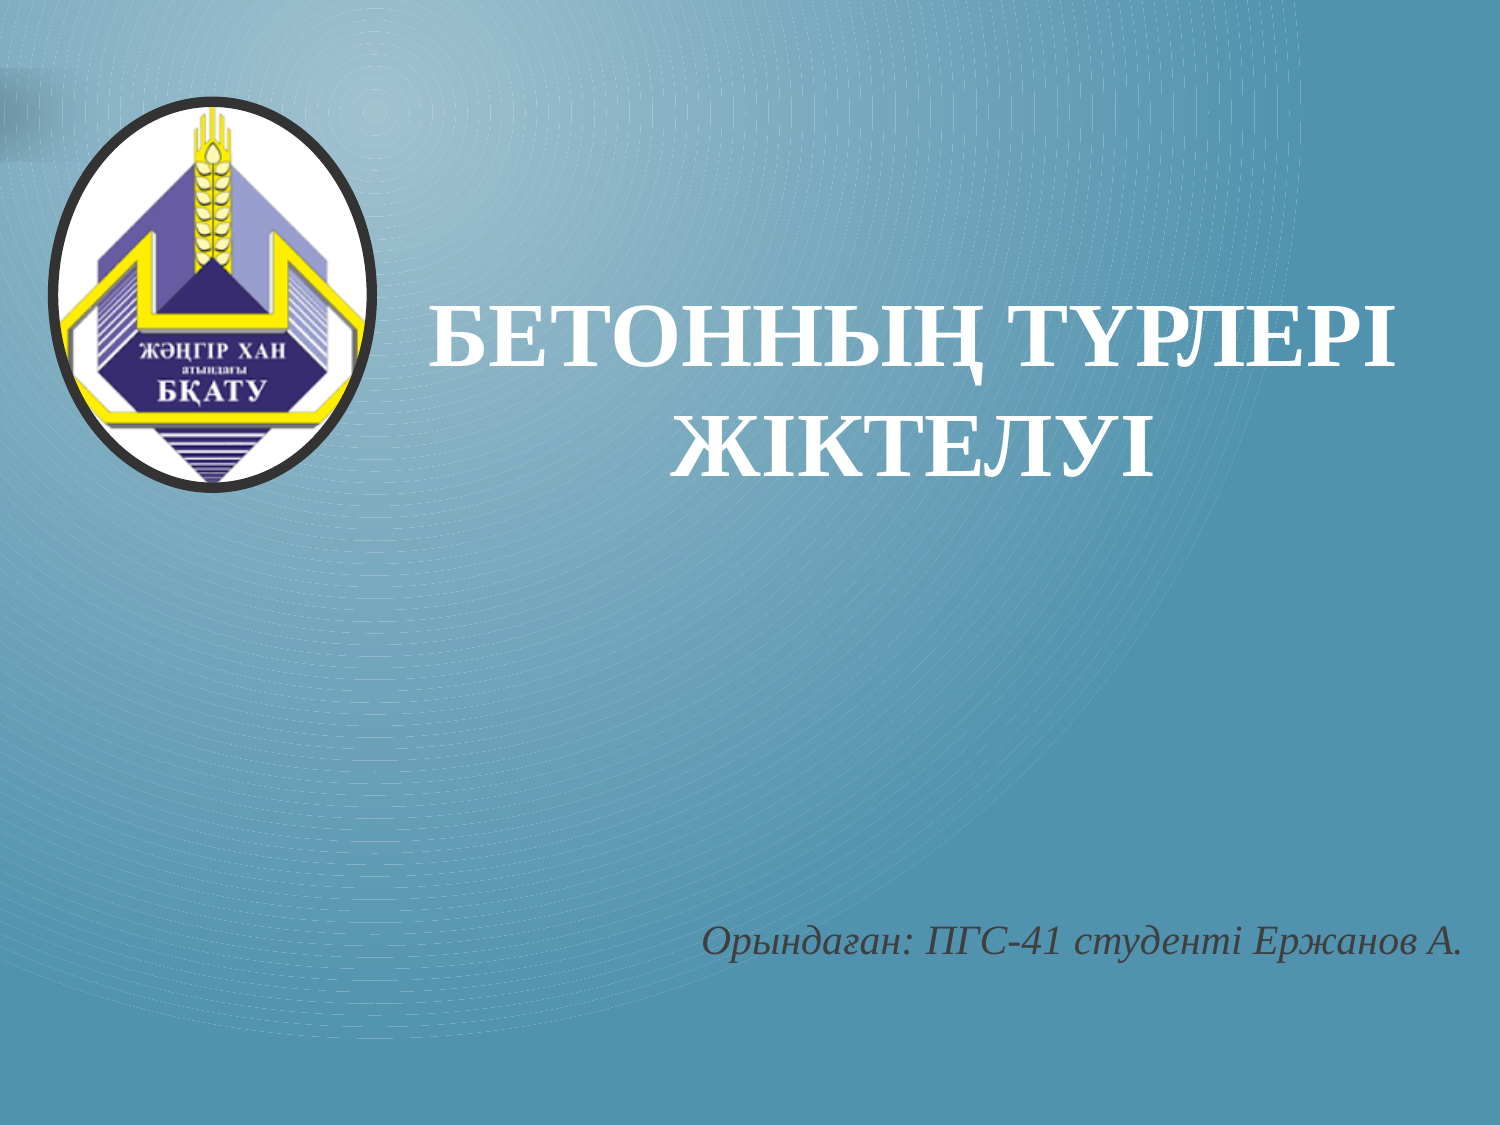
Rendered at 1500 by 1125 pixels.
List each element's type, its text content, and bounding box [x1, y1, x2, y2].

picture [52, 101, 373, 488]
subtitle Орындаған: ПГС-41 студенті Ержанов А. [466, 905, 1479, 1090]
title Бетонның түрлері жіктелуі [407, 267, 1420, 637]
